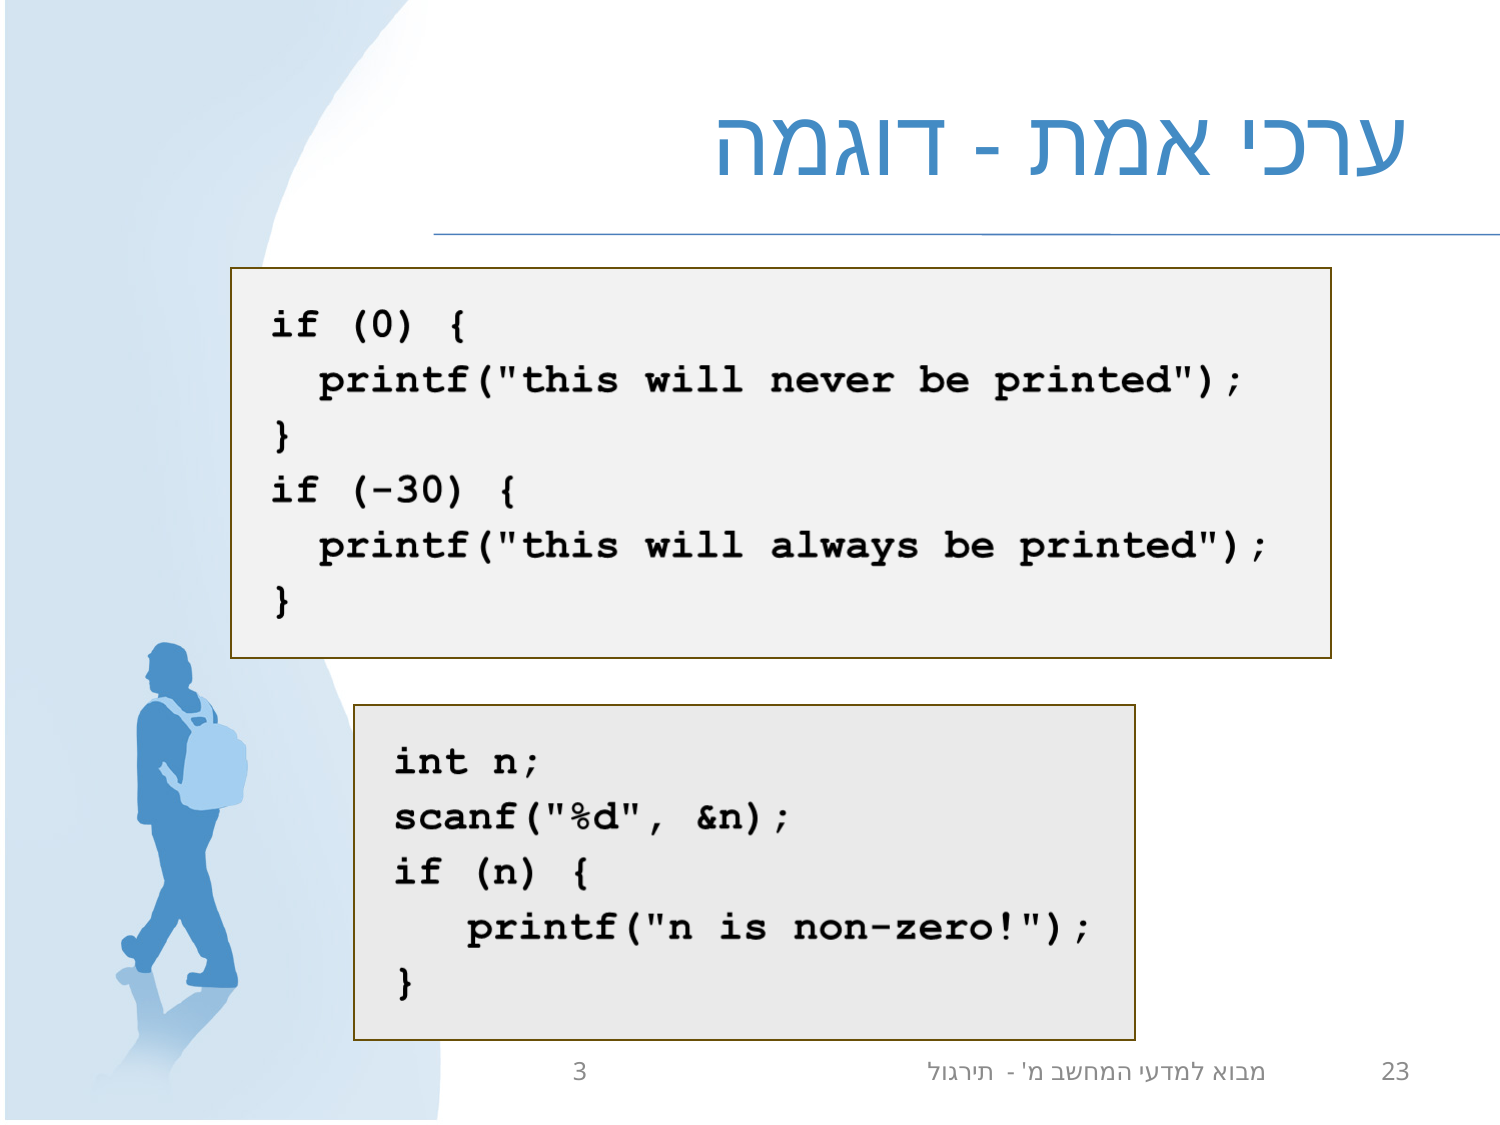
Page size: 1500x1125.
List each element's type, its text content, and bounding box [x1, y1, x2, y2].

footer מבוא למדעי המחשב מ' - תירגול 3 [512, 1048, 988, 1103]
title ערכי אמת - דוגמה [74, 44, 1426, 233]
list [229, 266, 1332, 659]
slide_number 23 [1074, 1042, 1425, 1103]
picture [0, 0, 1500, 1125]
